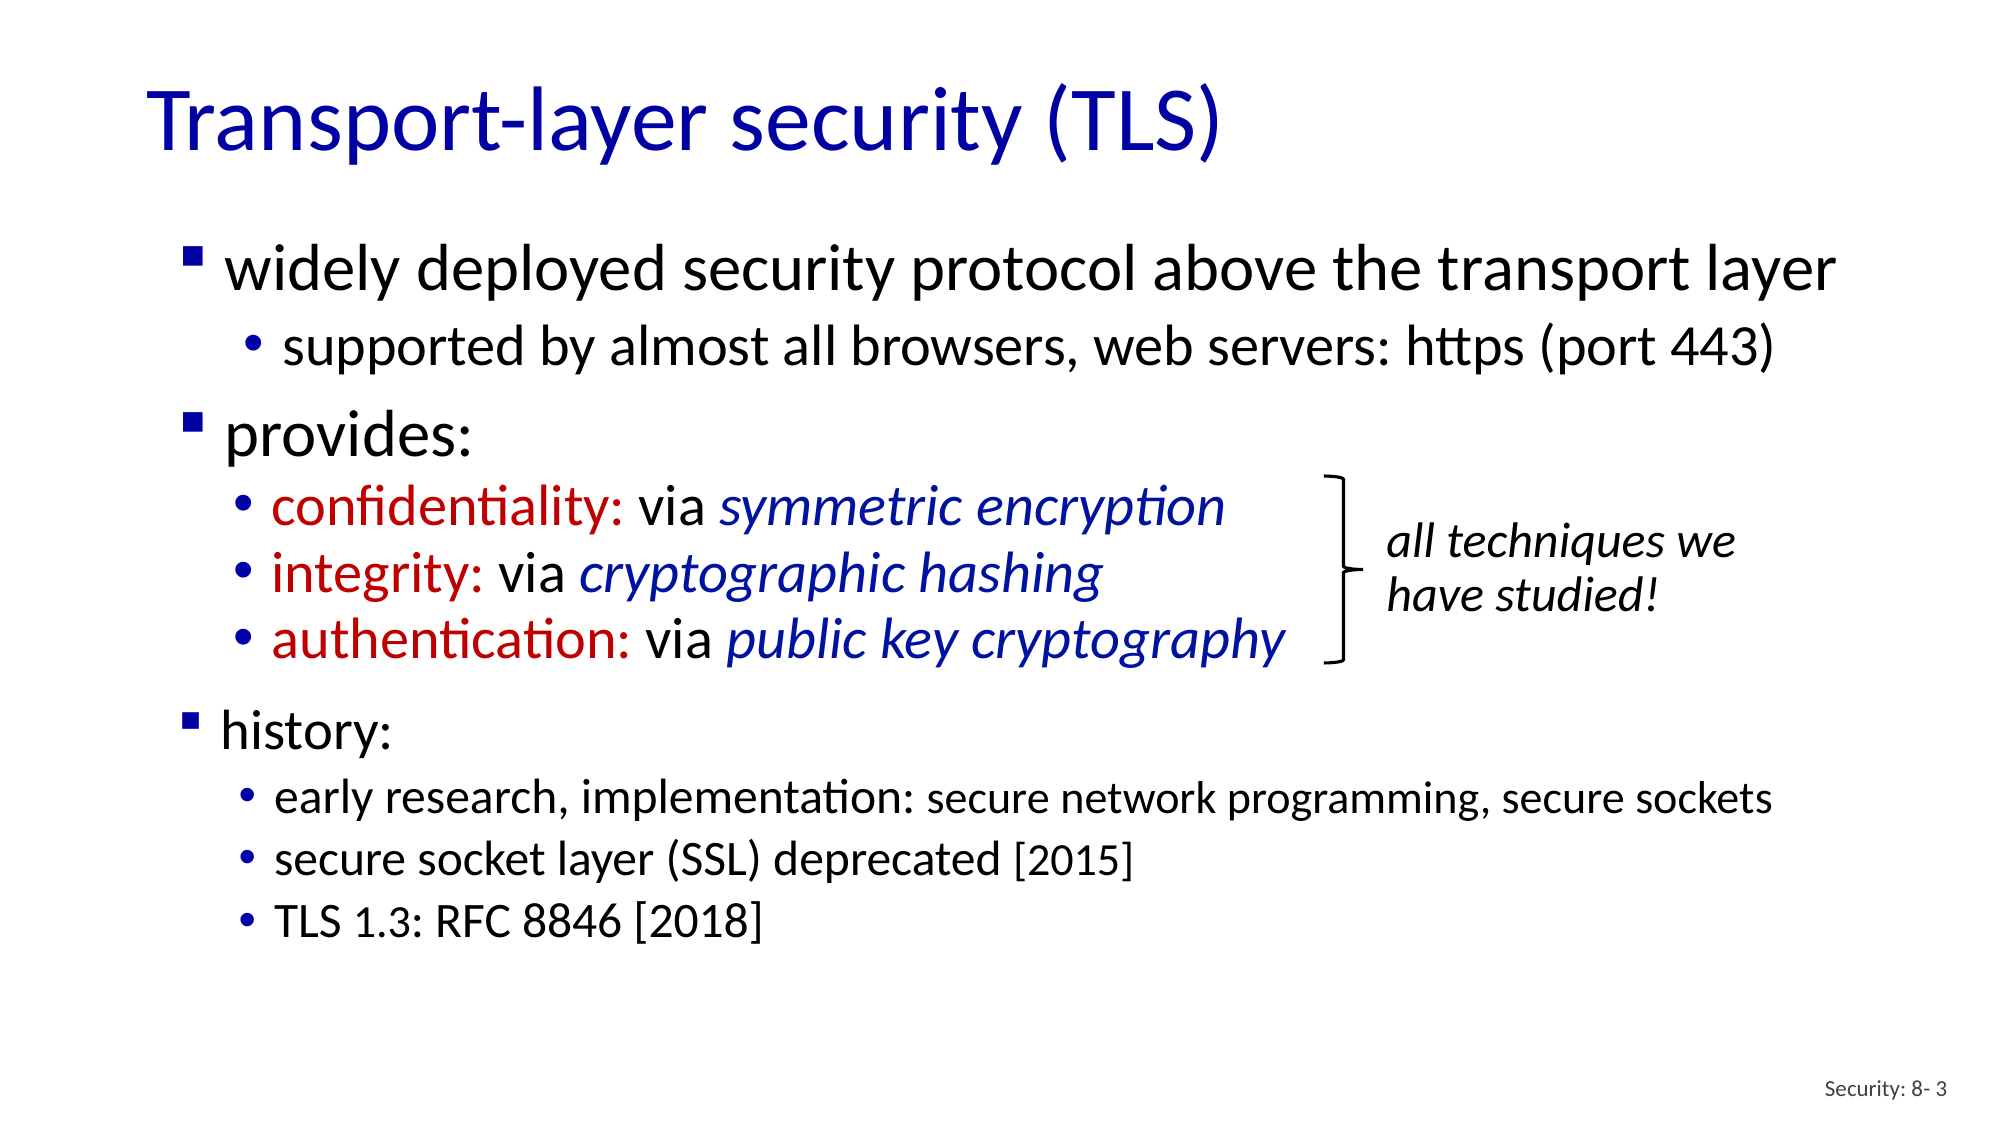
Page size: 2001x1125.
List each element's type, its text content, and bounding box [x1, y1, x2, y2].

slide_number Security: 8- 3 [1512, 1056, 1963, 1117]
text_box history: early research, implementation: secure network programming, secure sockets secure socket layer (SSL) deprecated [2015] TLS 1.3: RFC 8846 [2018] [162, 693, 1948, 961]
text_box widely deployed security protocol above the transport layer supported by almost all browsers, web servers: https (port 443) provides: confidentiality: via symmetric encryption integrity: via cryptographic hashing authentication: via public key cryptography [162, 224, 1901, 693]
title Transport-layer security (TLS) [131, 47, 1856, 195]
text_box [1323, 476, 1850, 663]
